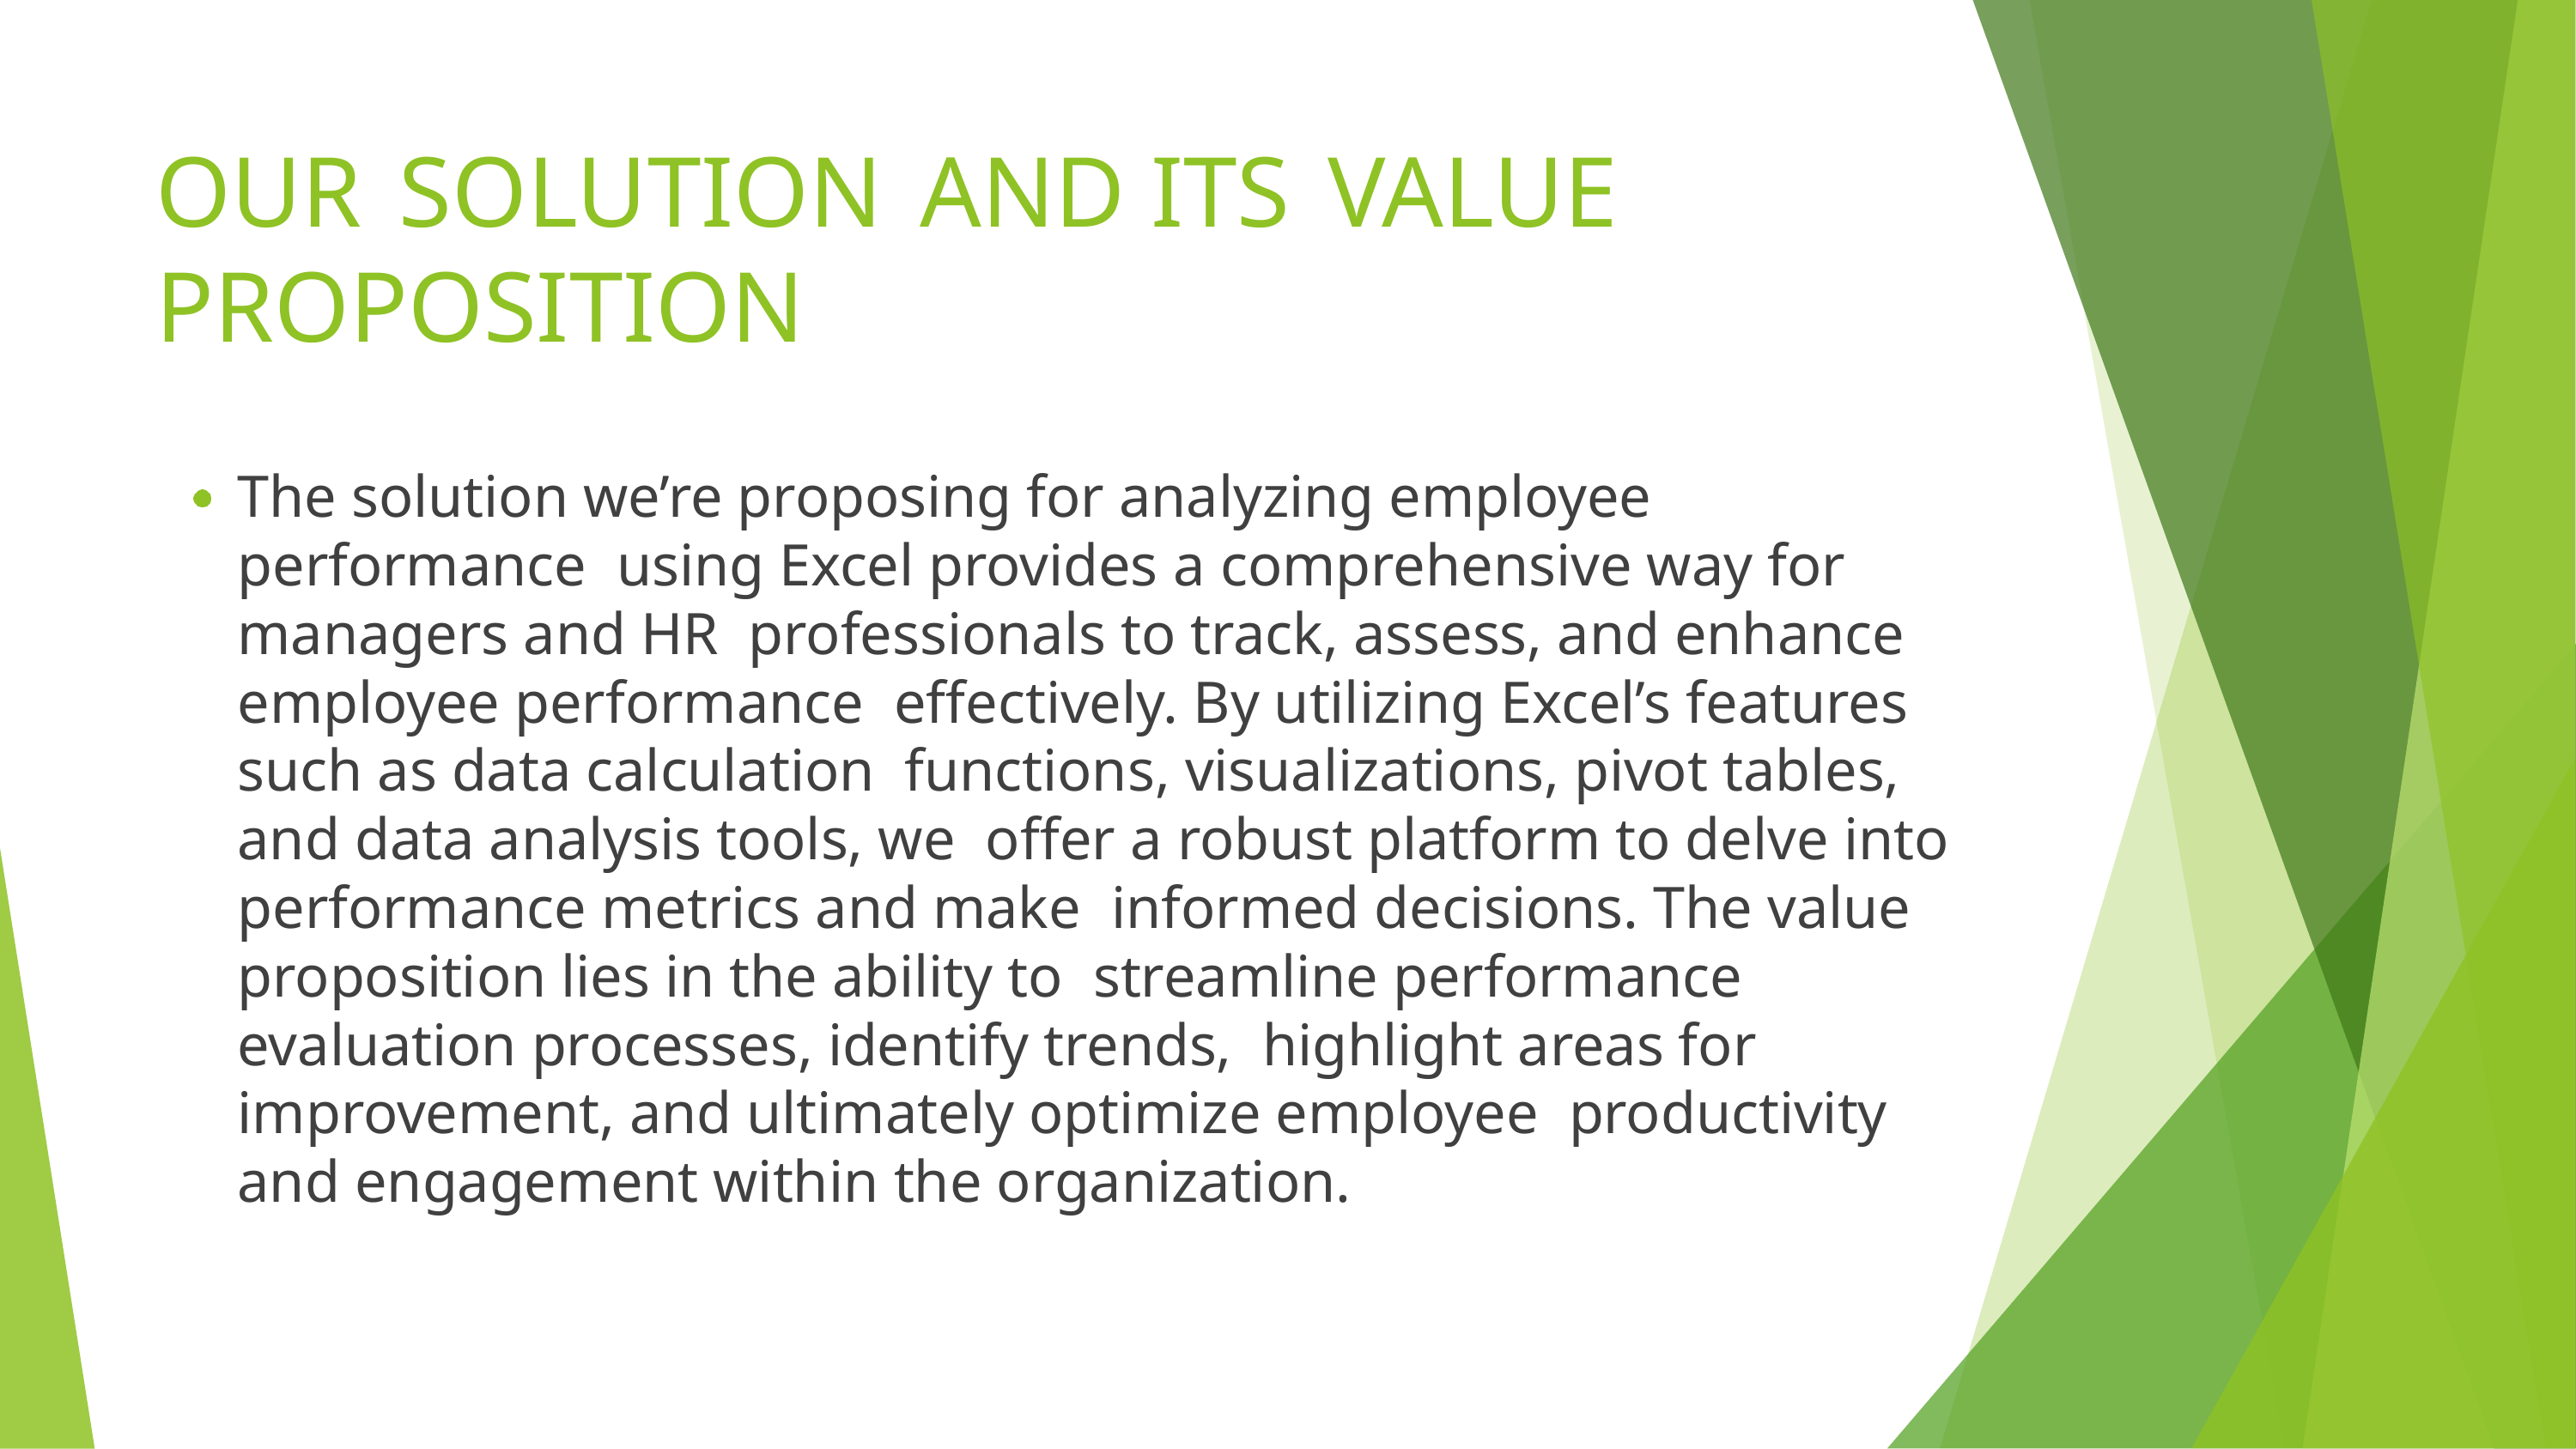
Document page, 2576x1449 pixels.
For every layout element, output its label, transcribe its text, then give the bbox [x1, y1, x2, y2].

title OUR SOLUTION AND ITS VALUE PROPOSITION [154, 126, 1645, 373]
text_box The solution we’re proposing for analyzing employee performance using Excel provides a comprehensive way for managers and HR professionals to track, assess, and enhance employee performance effectively. By utilizing Excel’s features such as data calculation functions, visualizations, pivot tables, and data analysis tools, we offer a robust platform to delve into performance metrics and make informed decisions. The value proposition lies in the ability to streamline performance evaluation processes, identify trends, highlight areas for improvement, and ultimately optimize employee productivity and engagement within the organization. [235, 457, 1997, 1214]
picture [193, 489, 211, 507]
